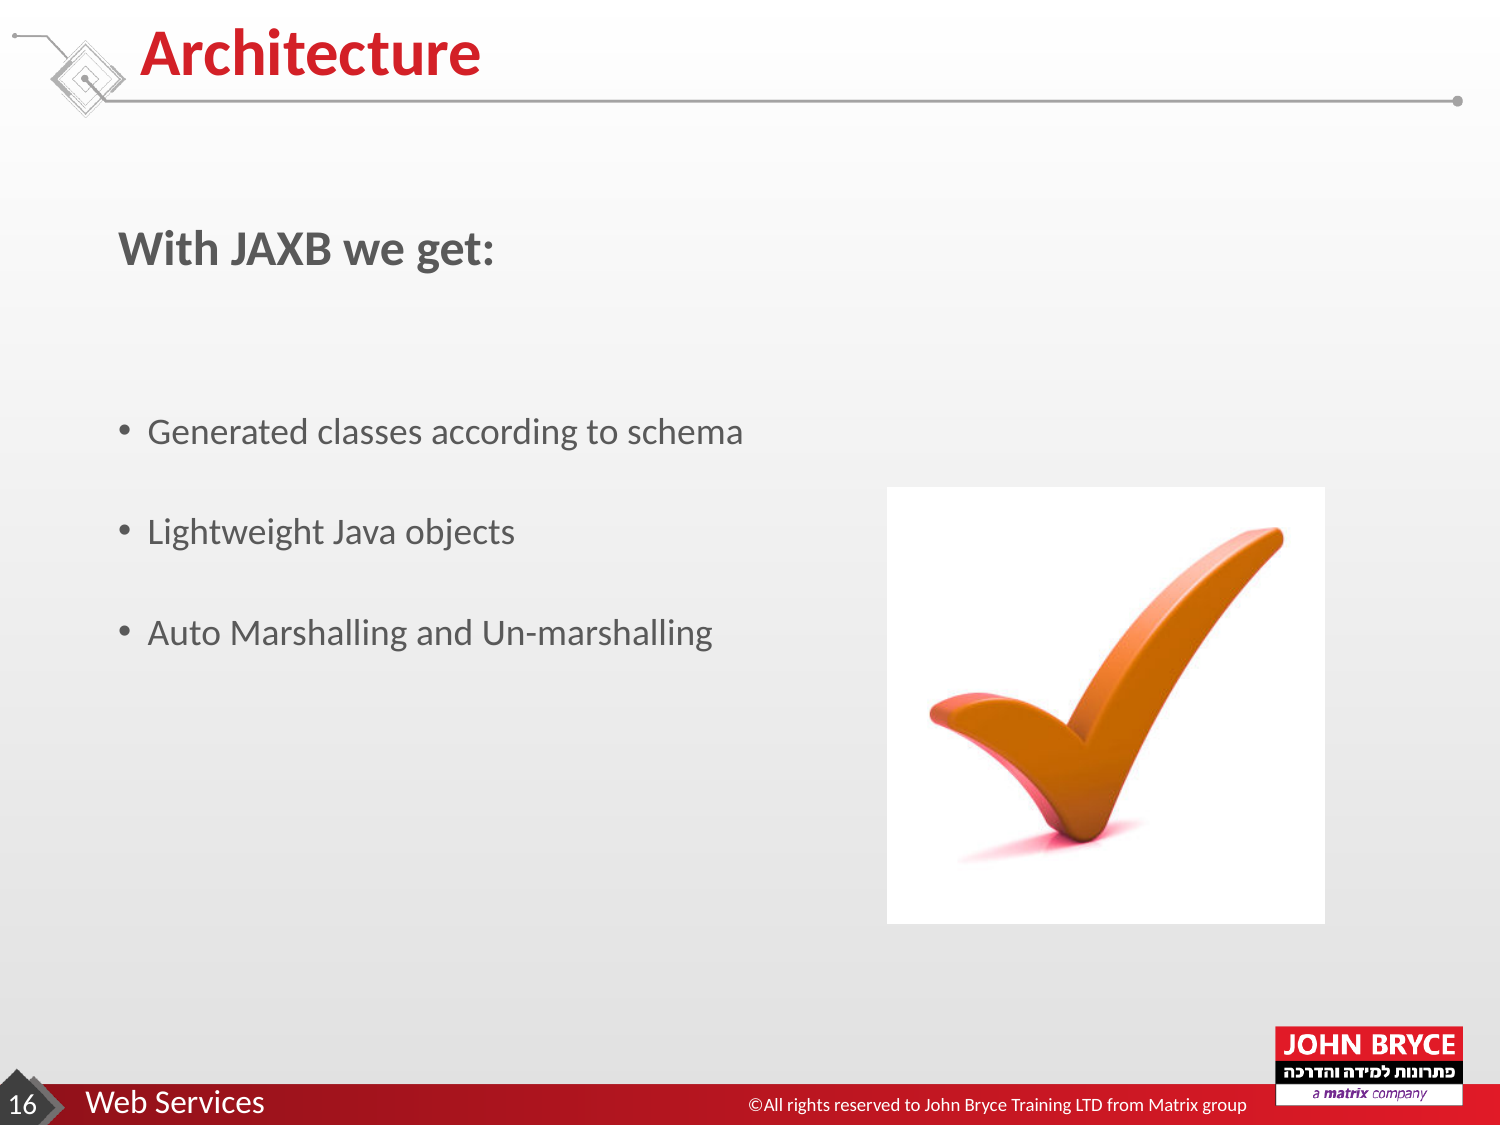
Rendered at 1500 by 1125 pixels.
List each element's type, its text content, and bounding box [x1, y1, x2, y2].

picture [1419, 33, 1463, 118]
picture [12, 33, 125, 118]
slide_number ‹#› [0, 1077, 100, 1125]
picture [887, 487, 1326, 924]
picture [0, 1026, 1500, 1125]
title Architecture [125, 0, 1419, 118]
list With JAXB we get: Generated classes according to schema Lightweight Java objects Auto Marshalling and Un-marshalling [103, 215, 1397, 929]
